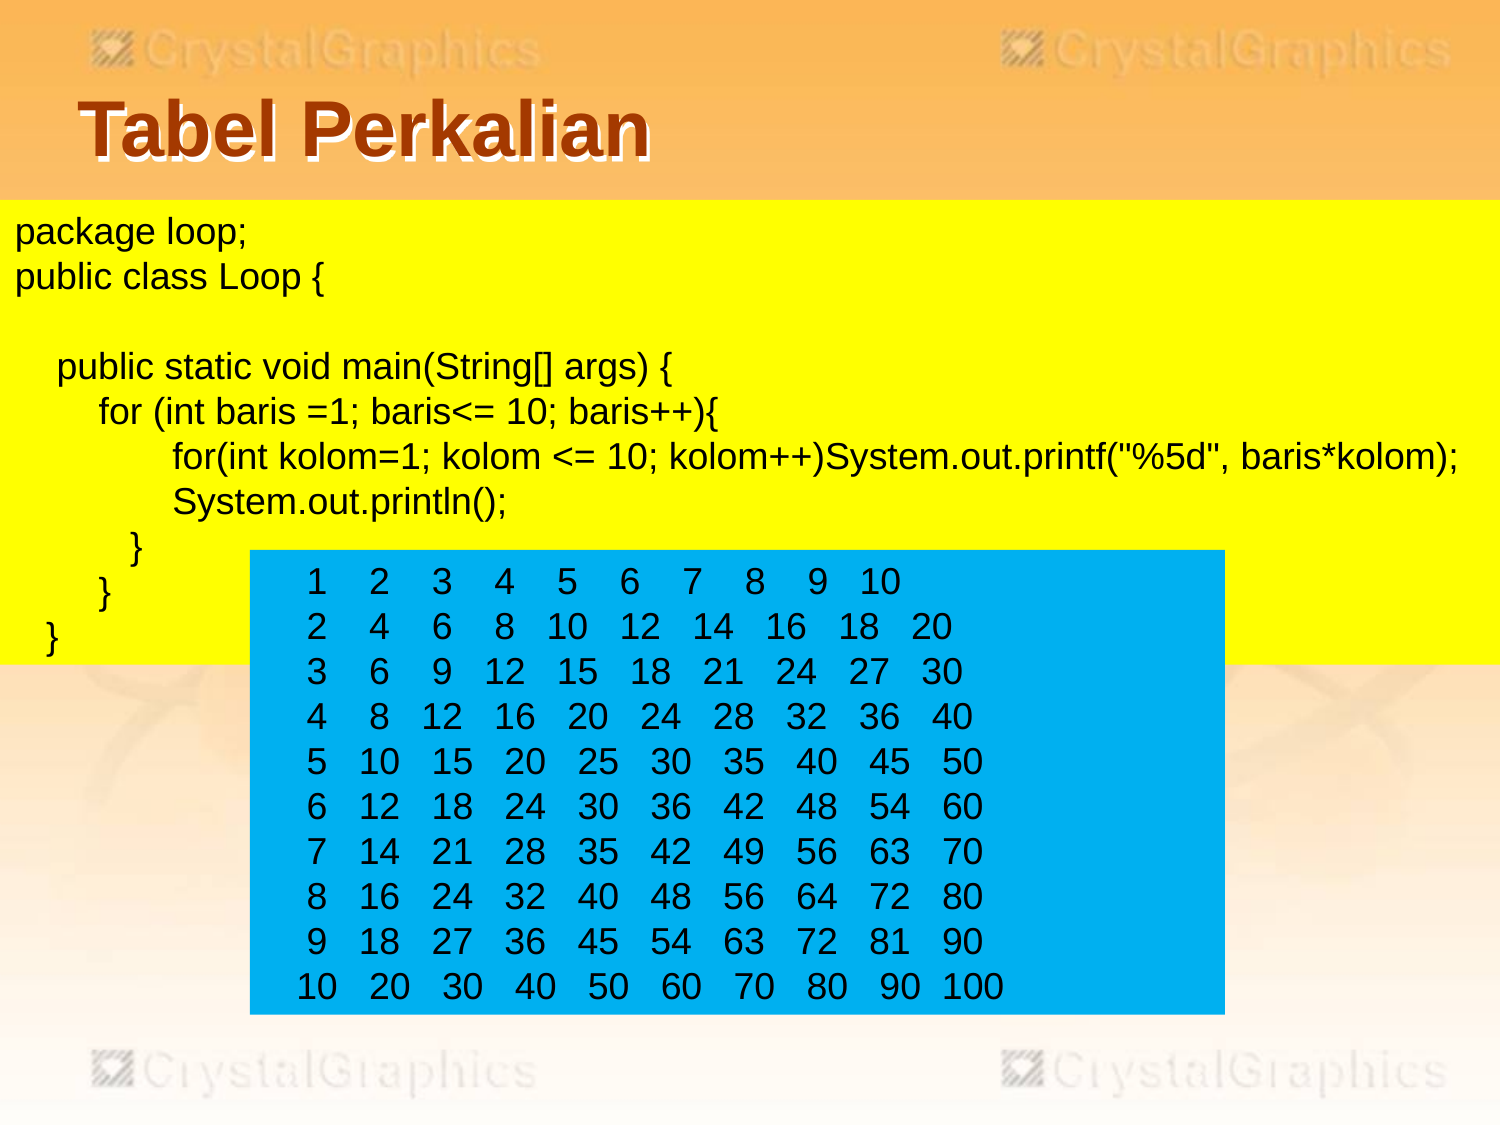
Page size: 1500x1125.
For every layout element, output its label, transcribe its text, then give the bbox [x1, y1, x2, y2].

picture [0, 665, 1500, 1125]
text_box 1 2 3 4 5 6 7 8 9 10 2 4 6 8 10 12 14 16 18 20 3 6 9 12 15 18 21 24 27 30 4 8 12 16 20 24 28 32 36 40 5 10 15 20 25 30 35 40 45 50 6 12 18 24 30 36 42 48 54 60 7 14 21 28 35 42 49 56 63 70 8 16 24 32 40 48 56 64 72 80 9 18 27 36 45 54 63 72 81 90 10 20 30 40 50 60 70 80 90 100 [249, 549, 1225, 1015]
text_box package loop; public class Loop { public static void main(String[] args) { for (int baris =1; baris<= 10; baris++){ for(int kolom=1; kolom <= 10; kolom++)System.out.printf("%5d", baris*kolom); System.out.println(); } } } [0, 199, 1500, 665]
picture [0, 0, 1500, 199]
title Tabel Perkalian [62, 37, 1438, 199]
